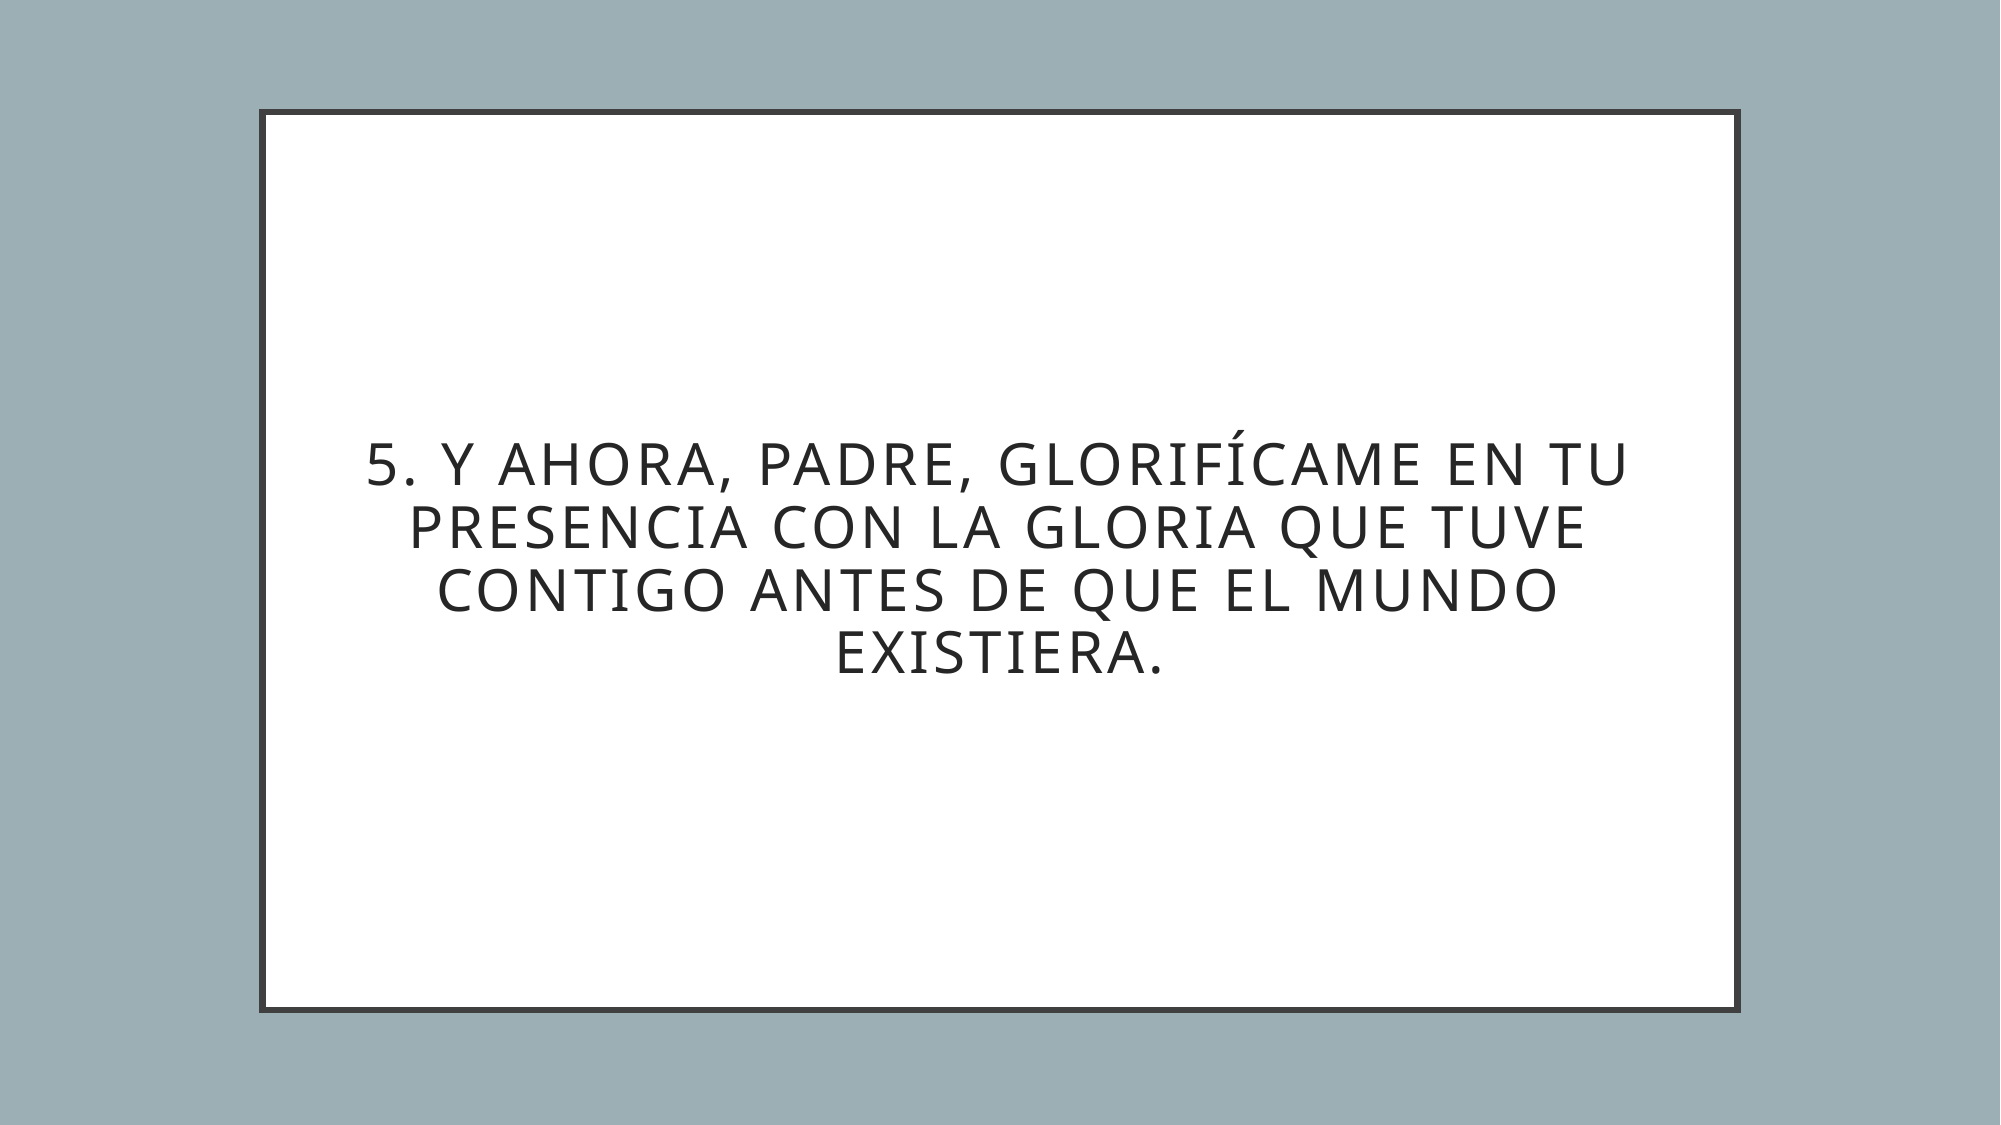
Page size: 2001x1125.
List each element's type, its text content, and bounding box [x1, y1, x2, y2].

title 5. Y ahora, Padre, glorifícame en tu presencia con la gloria que tuve contigo antes de que el mundo existiera. [259, 109, 1741, 1013]
